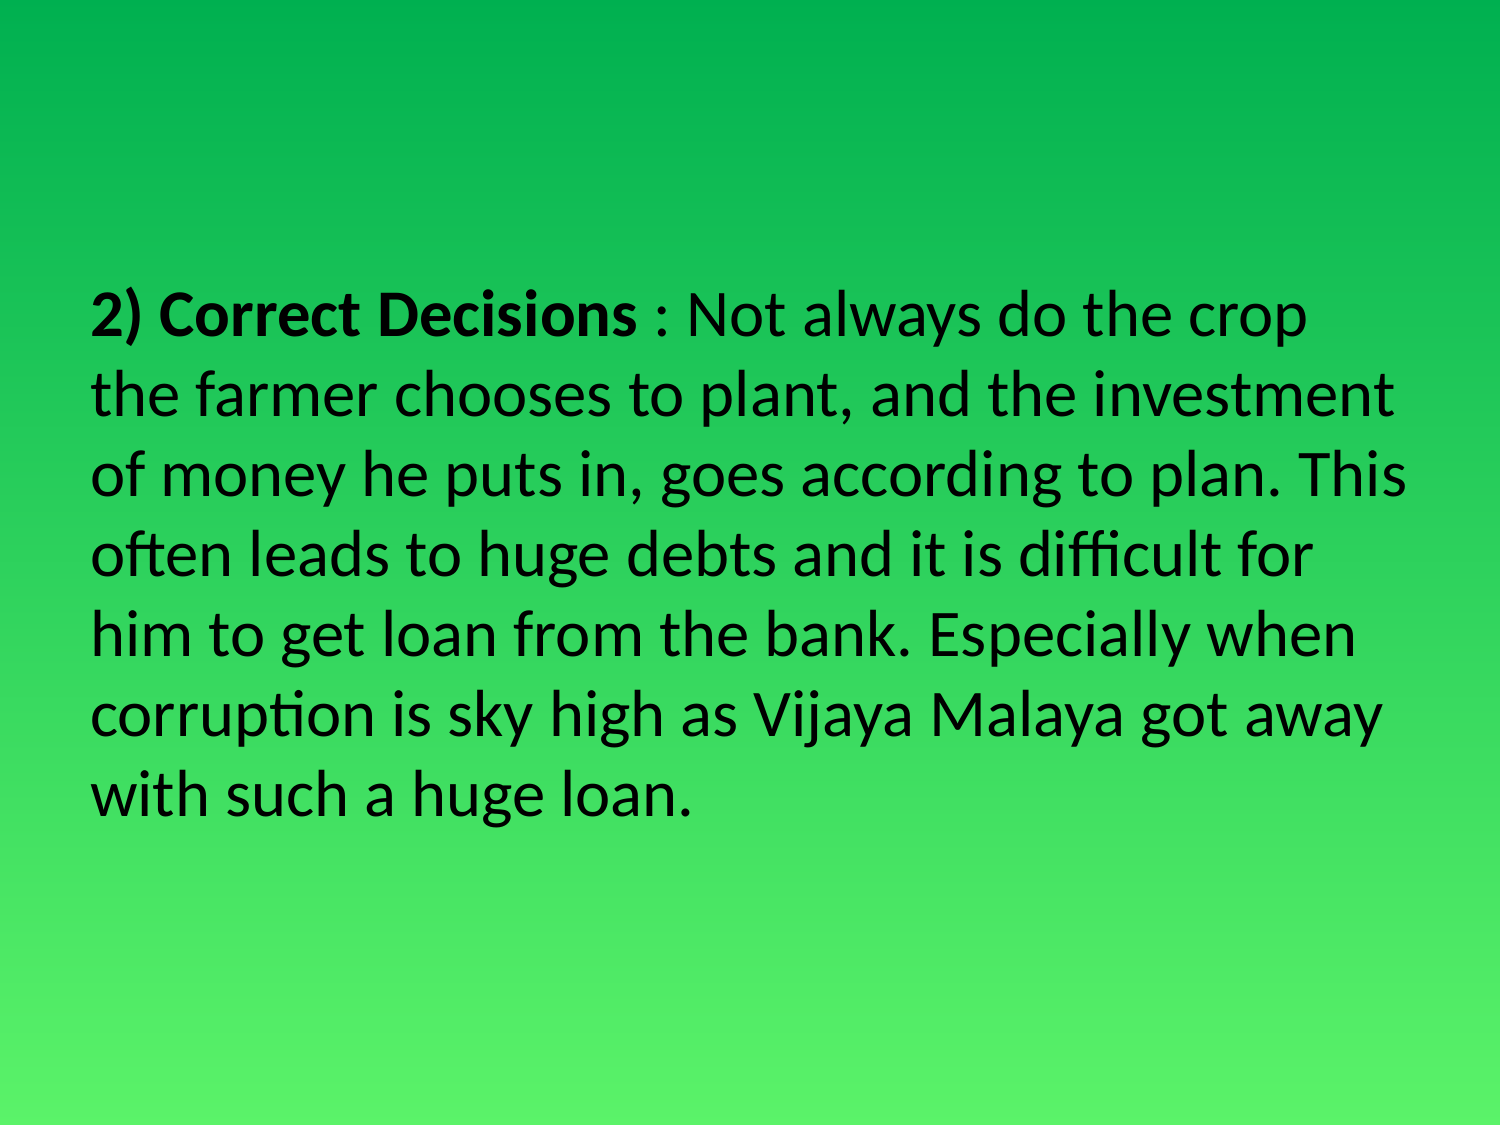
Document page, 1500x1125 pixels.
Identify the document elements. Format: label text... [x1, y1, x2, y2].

list 2) Correct Decisions : Not always do the crop the farmer chooses to plant, and the investment of money he puts in, goes according to plan. This often leads to huge debts and it is difficult for him to get loan from the bank. Especially when corruption is sky high as Vijaya Malaya got away with such a huge loan. [75, 262, 1425, 1005]
